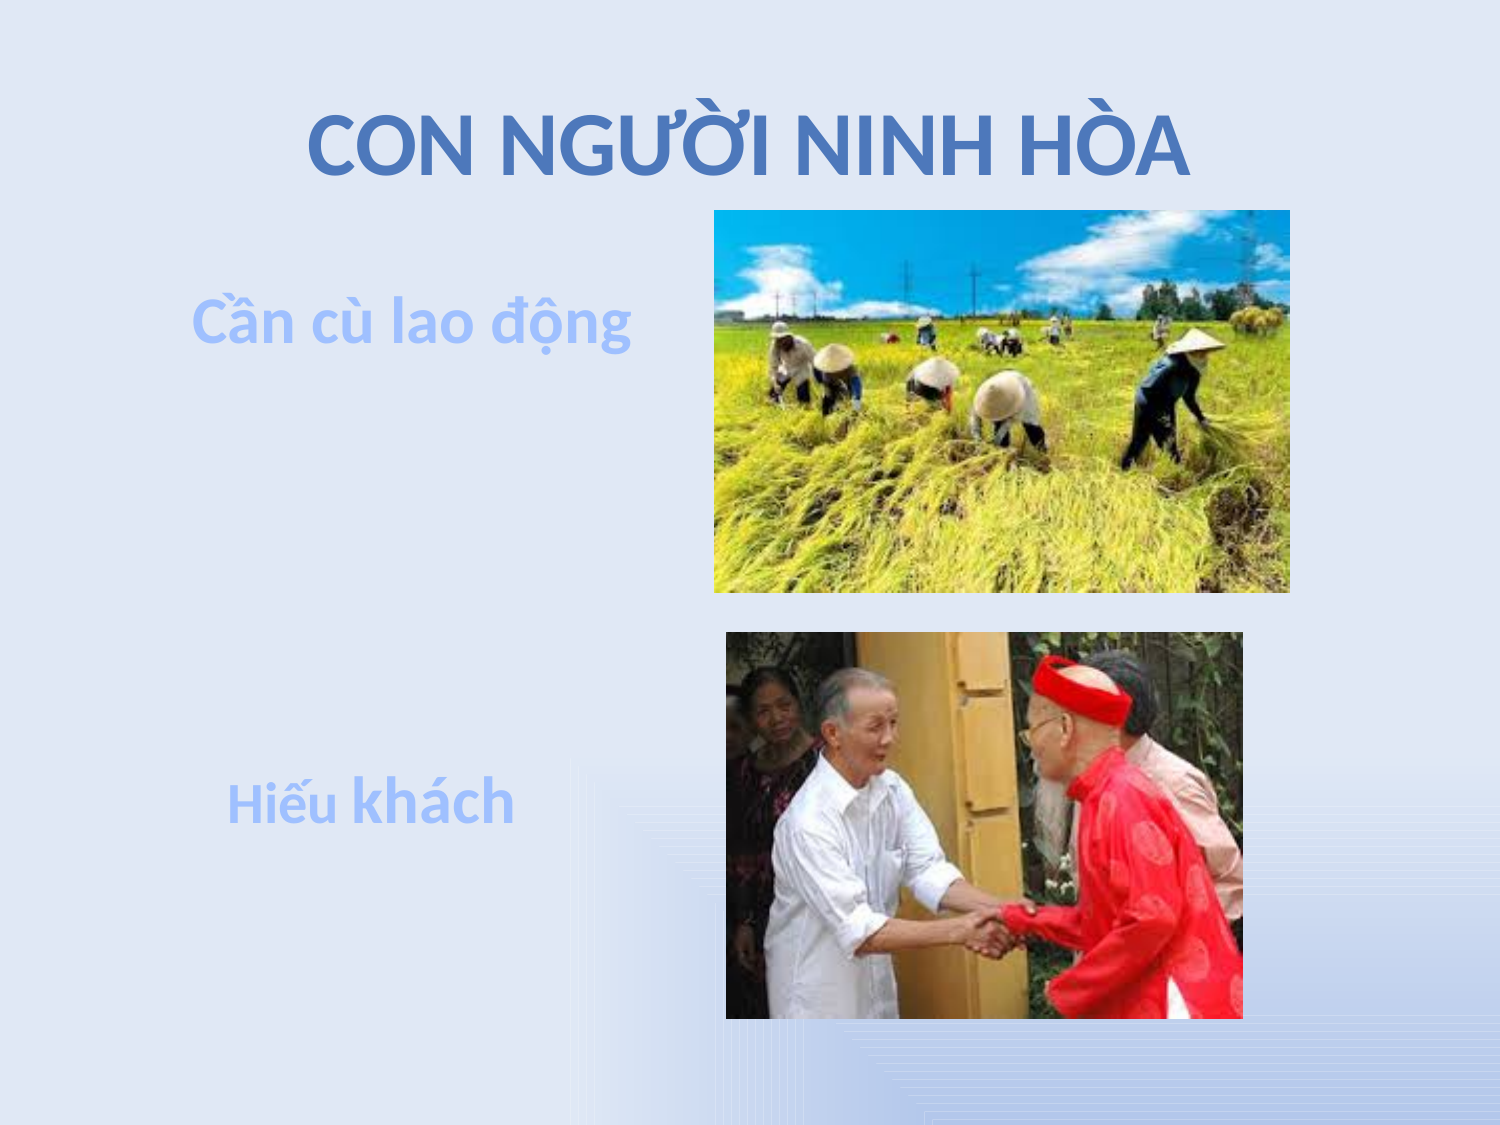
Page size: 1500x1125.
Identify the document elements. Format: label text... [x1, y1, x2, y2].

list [714, 210, 1290, 594]
picture [726, 632, 1243, 1020]
text_box Cần cù lao động [177, 269, 648, 365]
text_box Hiếu khách [212, 749, 532, 845]
title CON NGƯỜI NINH HÒA [75, 45, 1425, 233]
